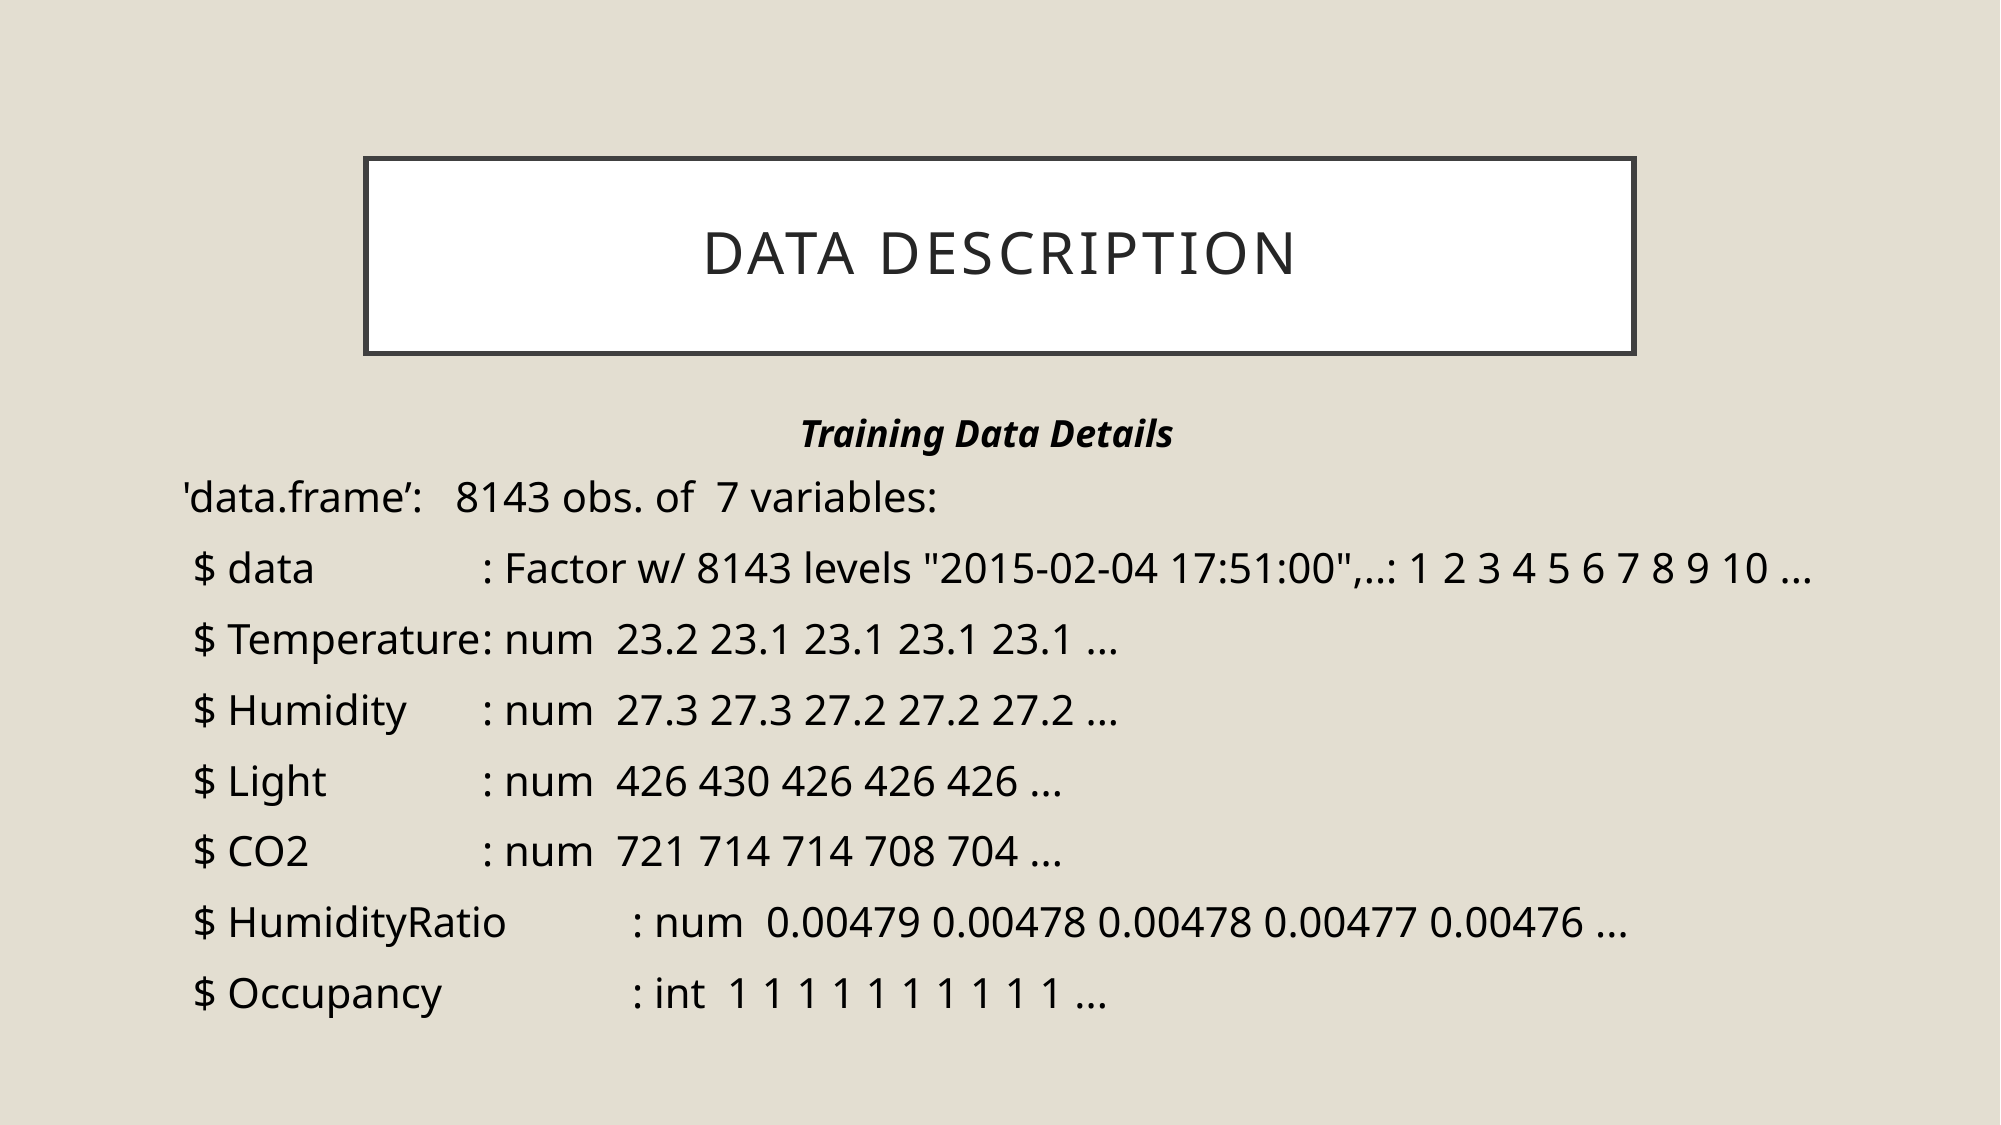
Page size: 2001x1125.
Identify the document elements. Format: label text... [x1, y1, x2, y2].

list 'data.frame’: 8143 obs. of 7 variables: $ data : Factor w/ 8143 levels "2015-02-04 17:51:00",..: 1 2 3 4 5 6 7 8 9 10 ... $ Temperature : num 23.2 23.1 23.1 23.1 23.1 ... $ Humidity : num 27.3 27.3 27.2 27.2 27.2 ... $ Light : num 426 430 426 426 426 ... $ CO2 : num 721 714 714 708 704 ... $ HumidityRatio : num 0.00479 0.00478 0.00478 0.00477 0.00476 ... $ Occupancy : int 1 1 1 1 1 1 1 1 1 1 ... [167, 463, 1833, 1103]
title Data Description [363, 156, 1637, 356]
text_box Training Data Details [729, 402, 1245, 463]
